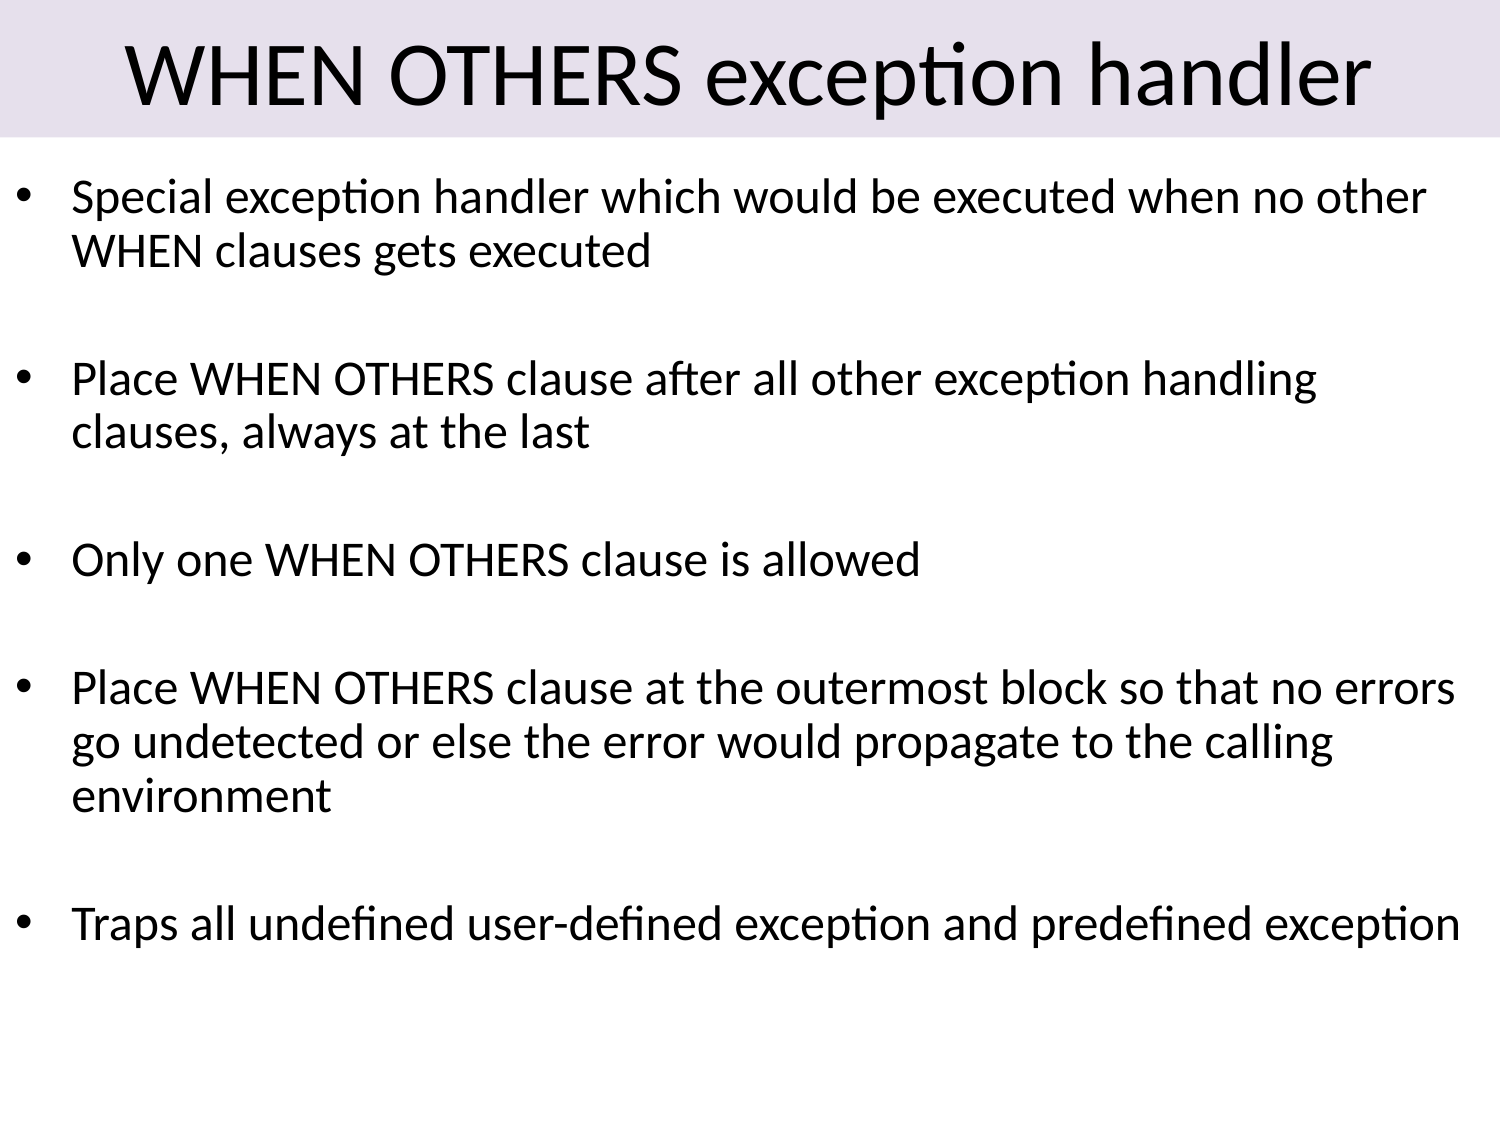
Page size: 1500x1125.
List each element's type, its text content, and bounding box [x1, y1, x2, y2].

title WHEN OTHERS exception handler [0, 0, 1500, 138]
list Special exception handler which would be executed when no other WHEN clauses gets executed Place WHEN OTHERS clause after all other exception handling clauses, always at the last Only one WHEN OTHERS clause is allowed Place WHEN OTHERS clause at the outermost block so that no errors go undetected or else the error would propagate to the calling environment Traps all undefined user-defined exception and predefined exception [0, 162, 1500, 1125]
